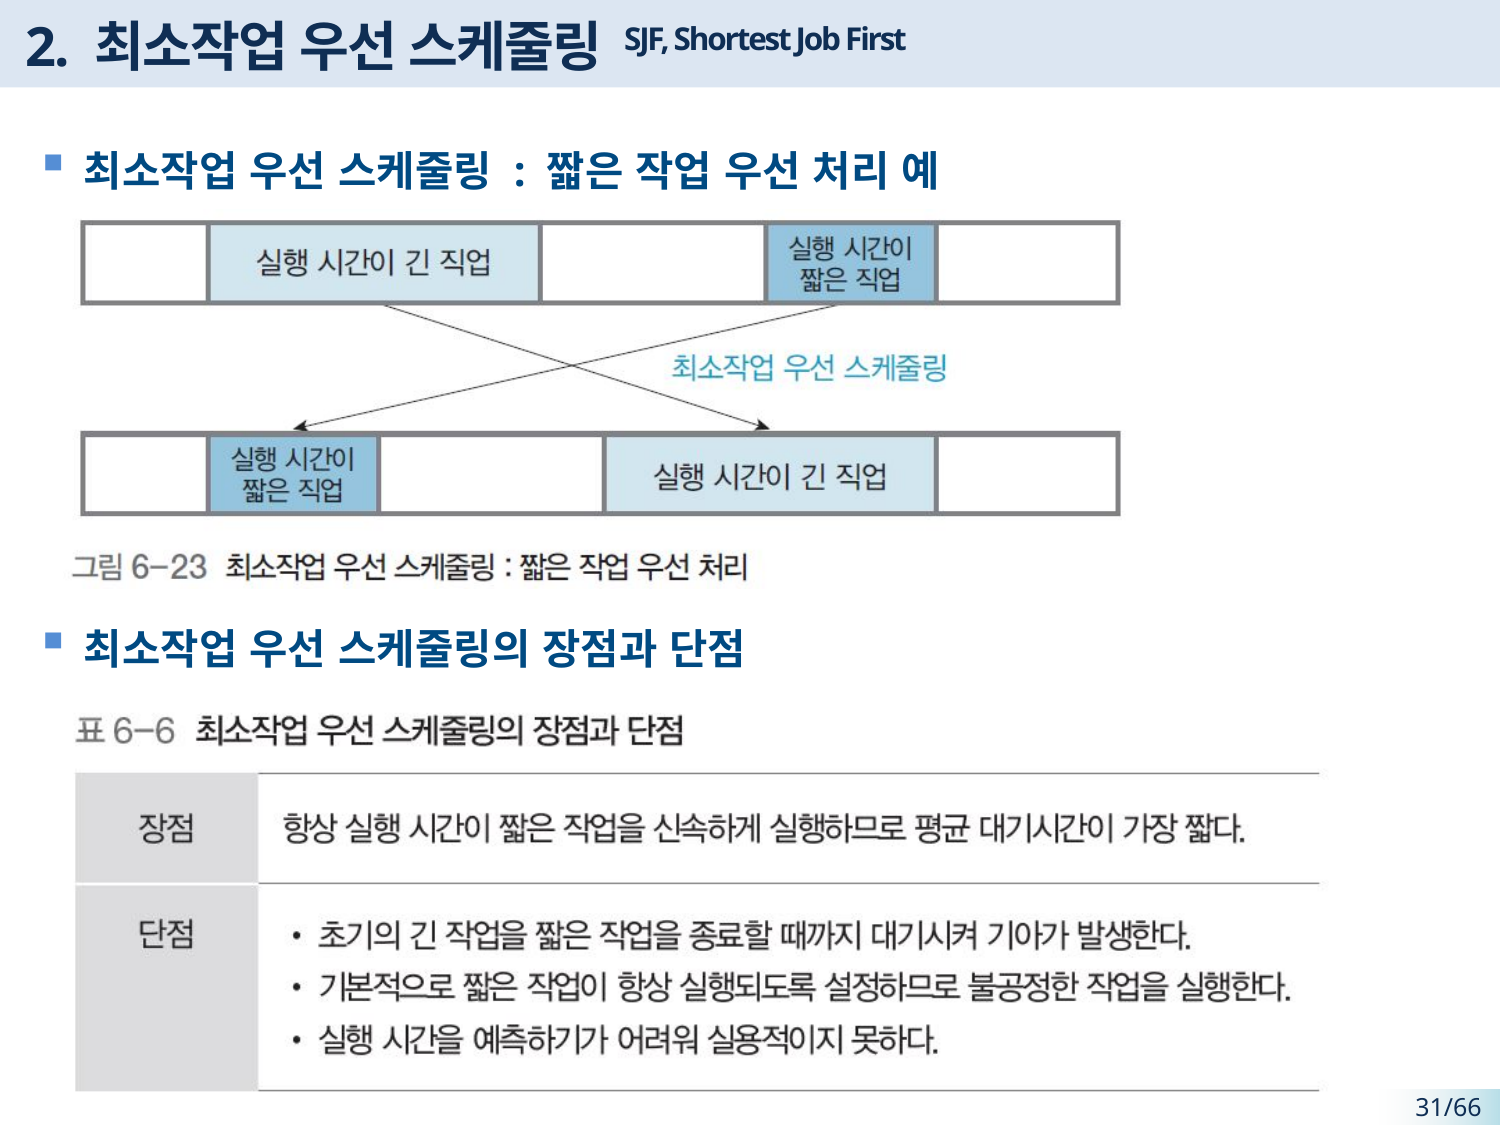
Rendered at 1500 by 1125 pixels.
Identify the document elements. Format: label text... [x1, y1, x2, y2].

list 최소작업 우선 스케줄링 : 짧은 작업 우선 처리 예 최소작업 우선 스케줄링의 장점과 단점 [10, 126, 1481, 1057]
picture [63, 702, 1330, 1105]
picture [63, 208, 1142, 589]
title 2. 최소작업 우선 스케줄링 SJF, Shortest Job First [10, 5, 1288, 84]
